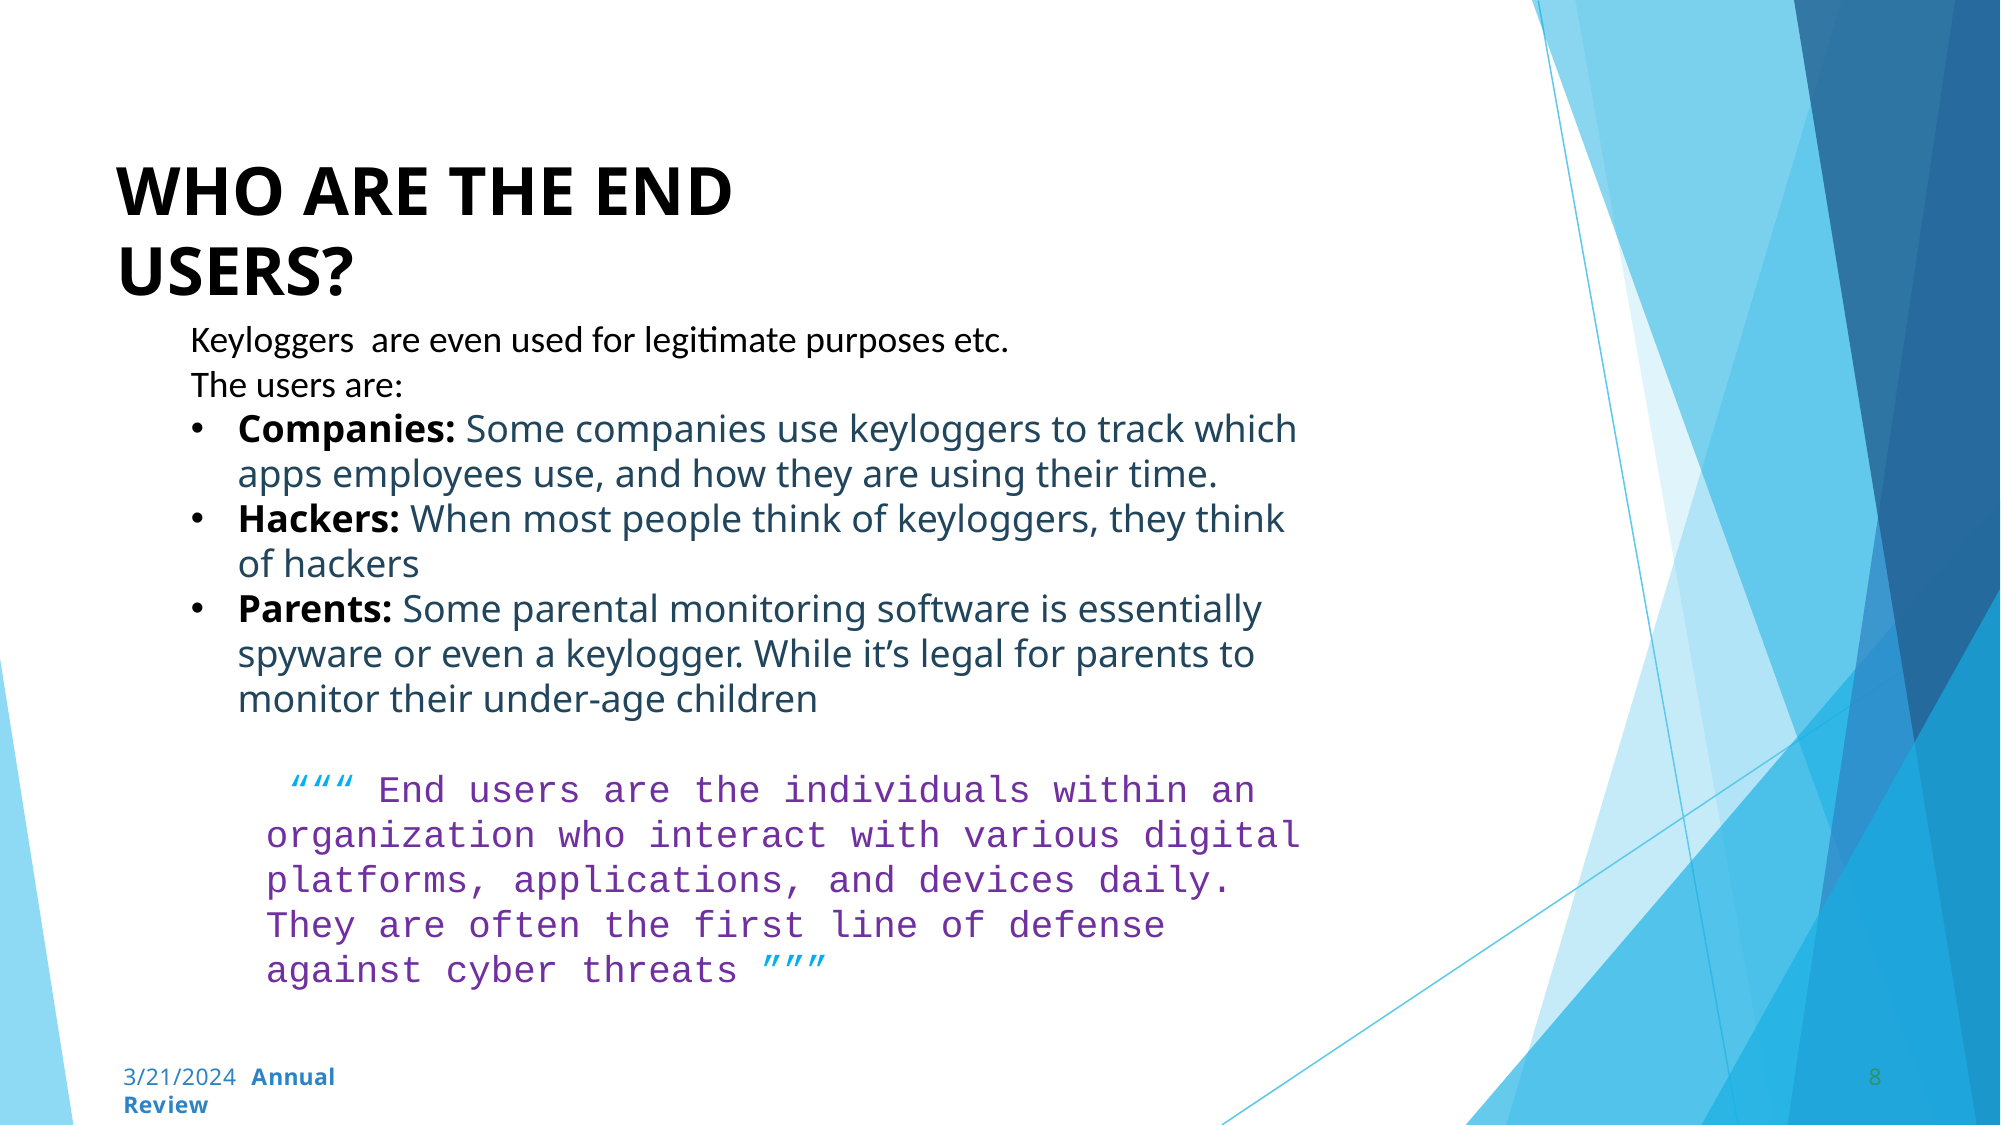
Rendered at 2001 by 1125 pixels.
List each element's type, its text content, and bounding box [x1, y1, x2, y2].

text_box 3/21/2024 Annual Review [121, 1093, 417, 1118]
picture [118, 1012, 477, 1093]
slide_number 8 [1861, 1061, 1888, 1125]
title WHO ARE THE END USERS? [114, 145, 938, 338]
text_box Keyloggers are even used for legitimate purposes etc. The users are: Companies: Some companies use keyloggers to track which apps employees use, and how they are using their time. Hackers: When most people think of keyloggers, they think of hackers Parents: Some parental monitoring software is essentially spyware or even a keylogger. While it’s legal for parents to monitor their under-age children “““ End users are the individuals within an organization who interact with various digital platforms, applications, and devices daily. They are often the first line of defense against cyber threats ””” [175, 307, 1326, 998]
